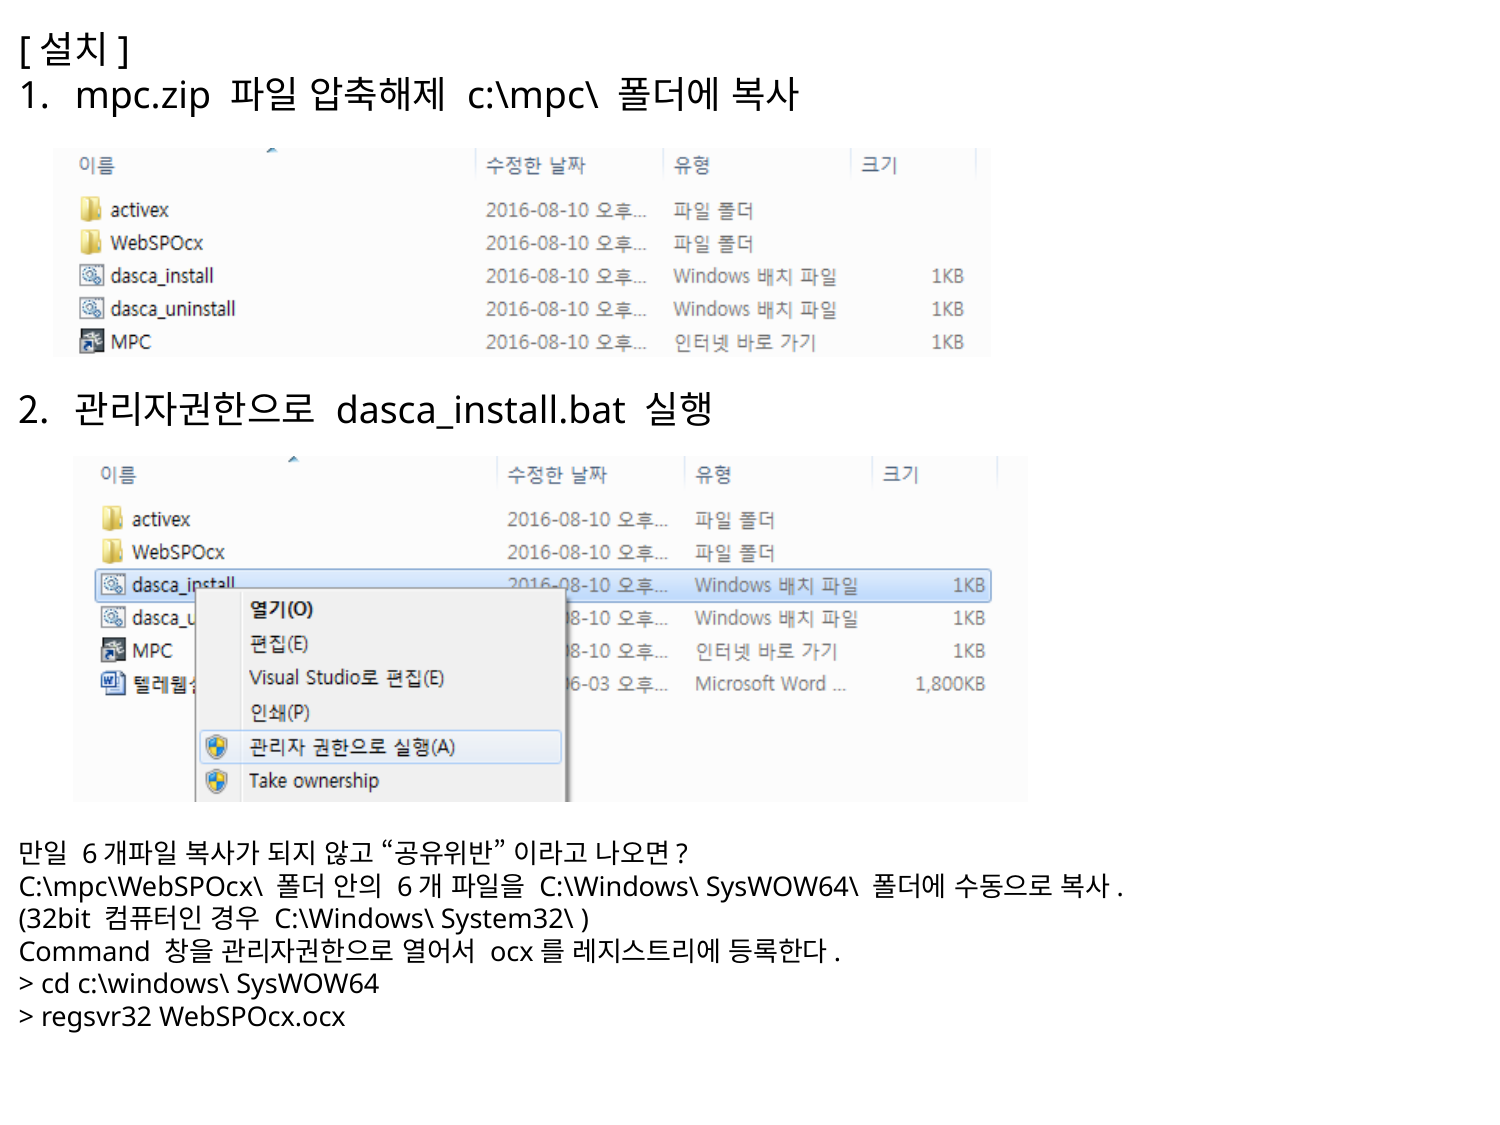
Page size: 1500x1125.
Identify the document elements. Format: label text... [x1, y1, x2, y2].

text_box [설치] mpc.zip 파일 압축해제 c:\mpc\ 폴더에 복사 관리자권한으로 dasca_install.bat 실행 만일 6개파일 복사가 되지 않고 “공유위반” 이라고 나오면? C:\mpc\WebSPOcx\ 폴더 안의 6개 파일을 C:\Windows\ SysWOW64\ 폴더에 수동으로 복사. (32bit 컴퓨터인 경우 C:\Windows\ System32\ ) Command 창을 관리자권한으로 열어서 ocx를 레지스트리에 등록한다. > cd c:\windows\ SysWOW64 > regsvr32 WebSPOcx.ocx [3, 19, 1422, 1084]
picture [52, 148, 991, 358]
picture [72, 455, 1029, 802]
